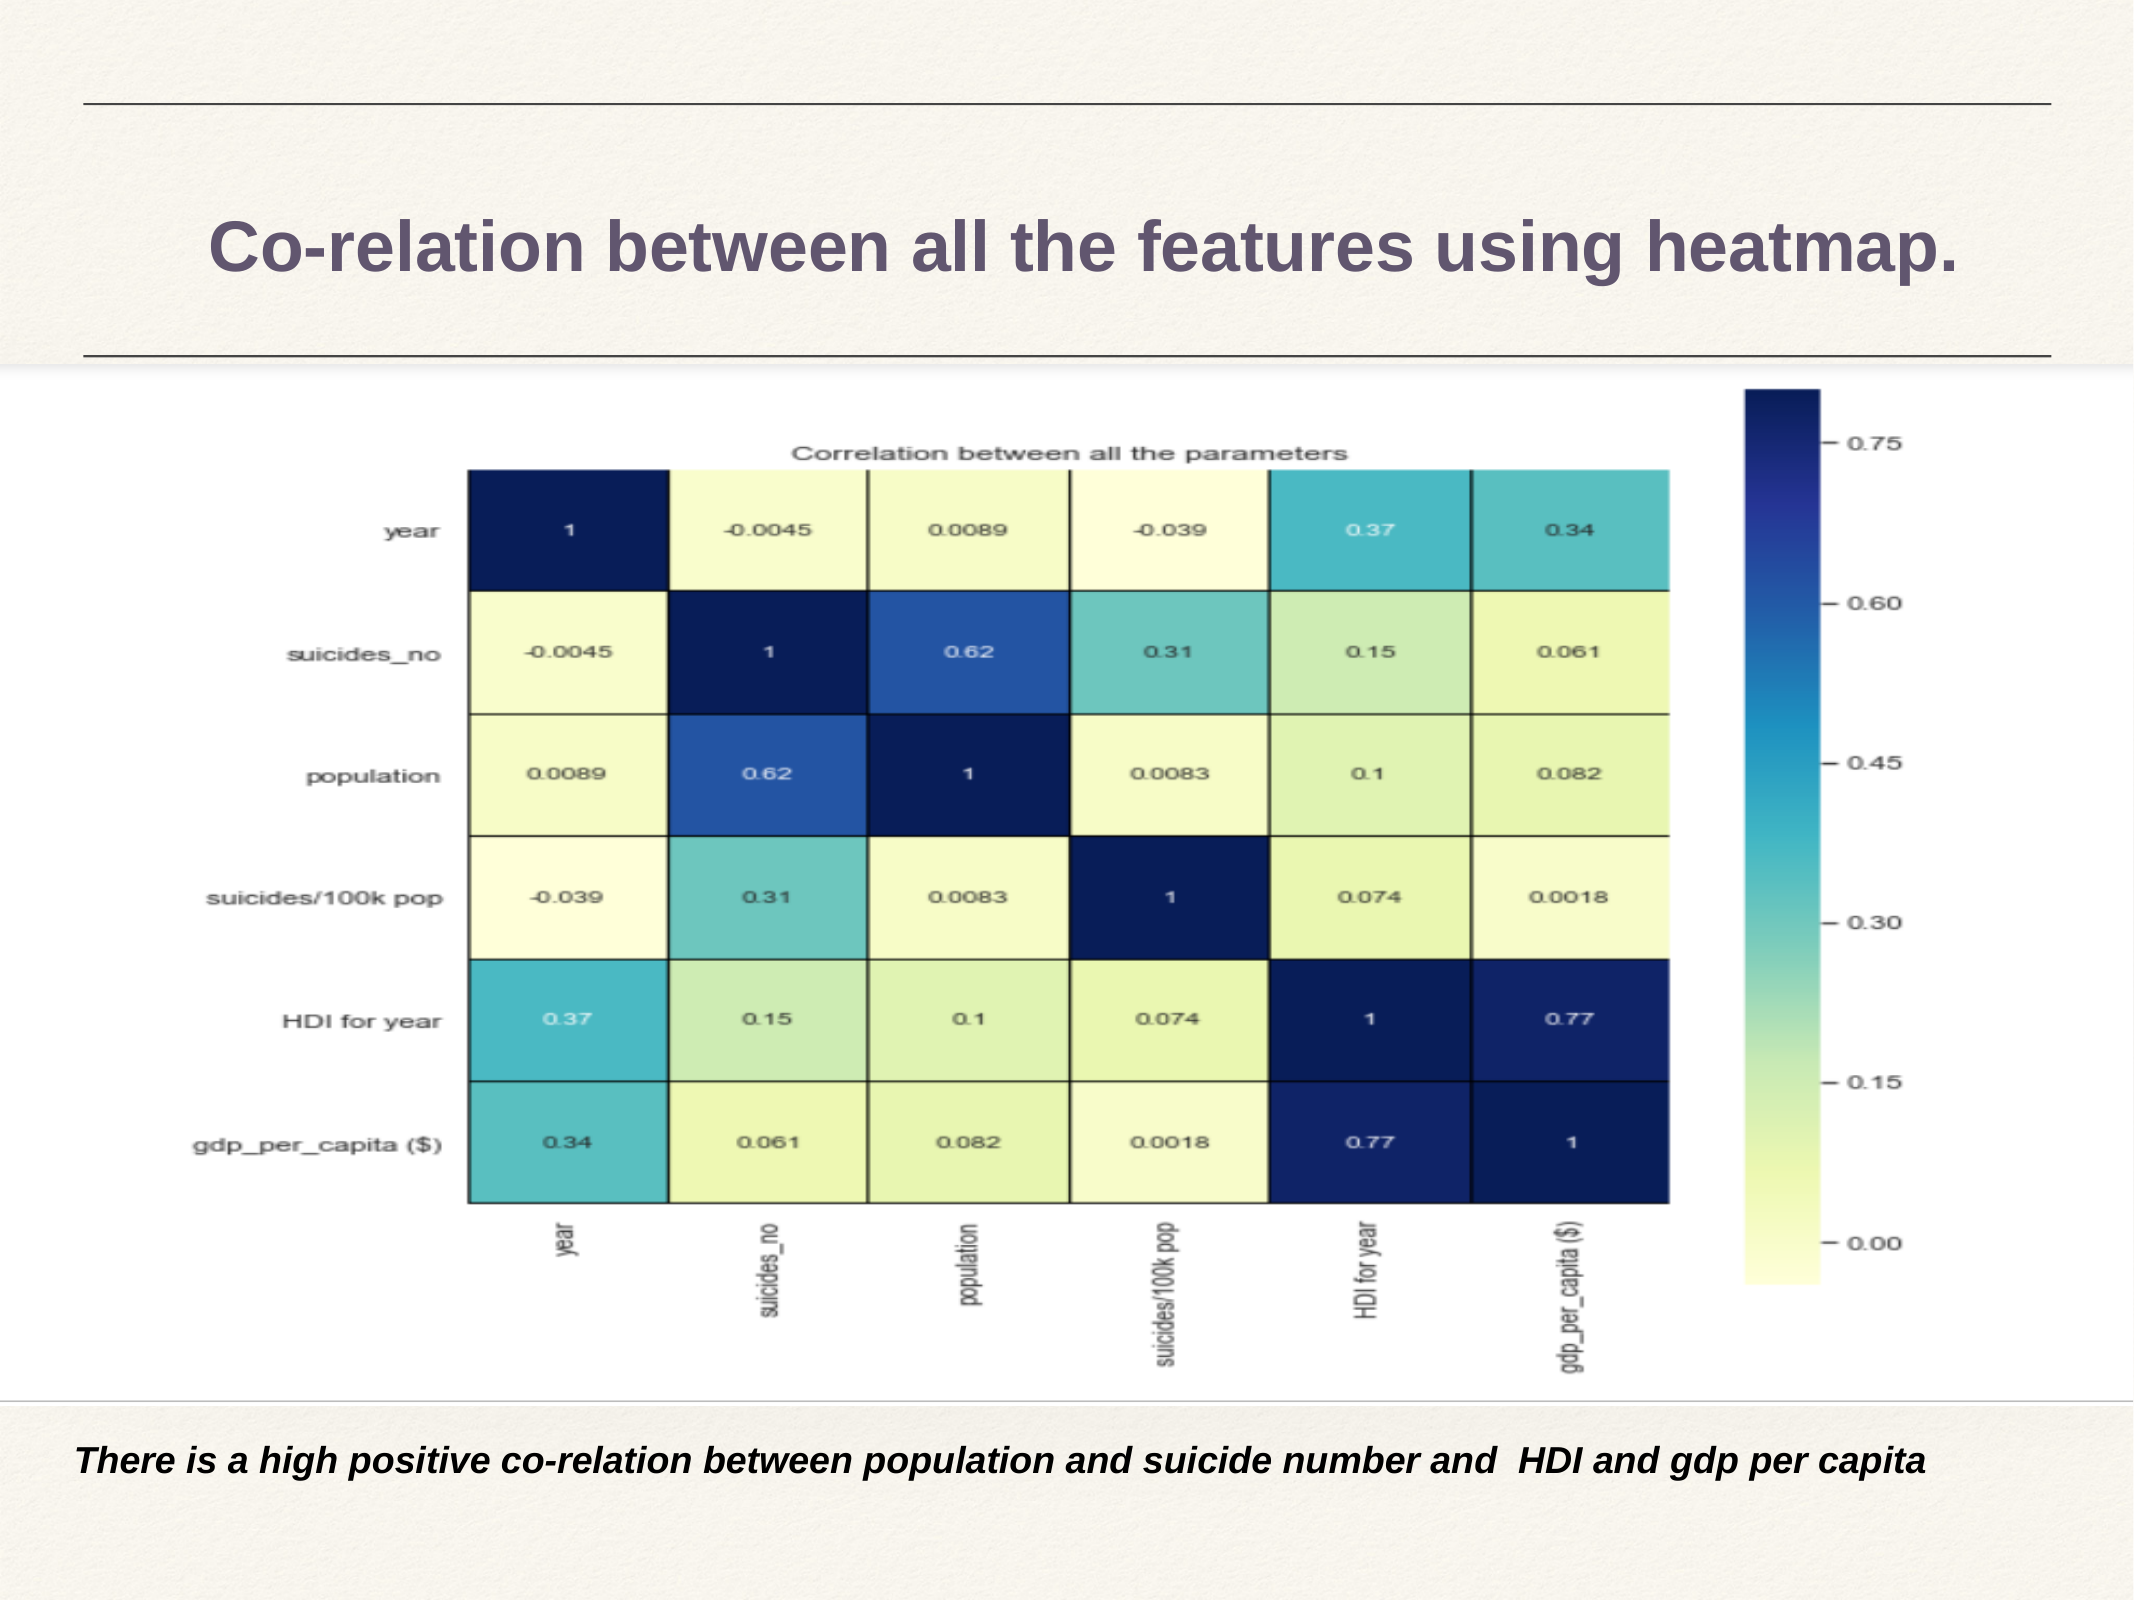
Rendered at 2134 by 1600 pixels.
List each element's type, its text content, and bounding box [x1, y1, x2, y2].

picture [0, 0, 2134, 1600]
text_box Co-relation between all the features using heatmap. [83, 131, 2050, 332]
text_box There is a high positive co-relation between population and suicide number and HDI and gdp per capita [58, 1429, 2079, 1486]
